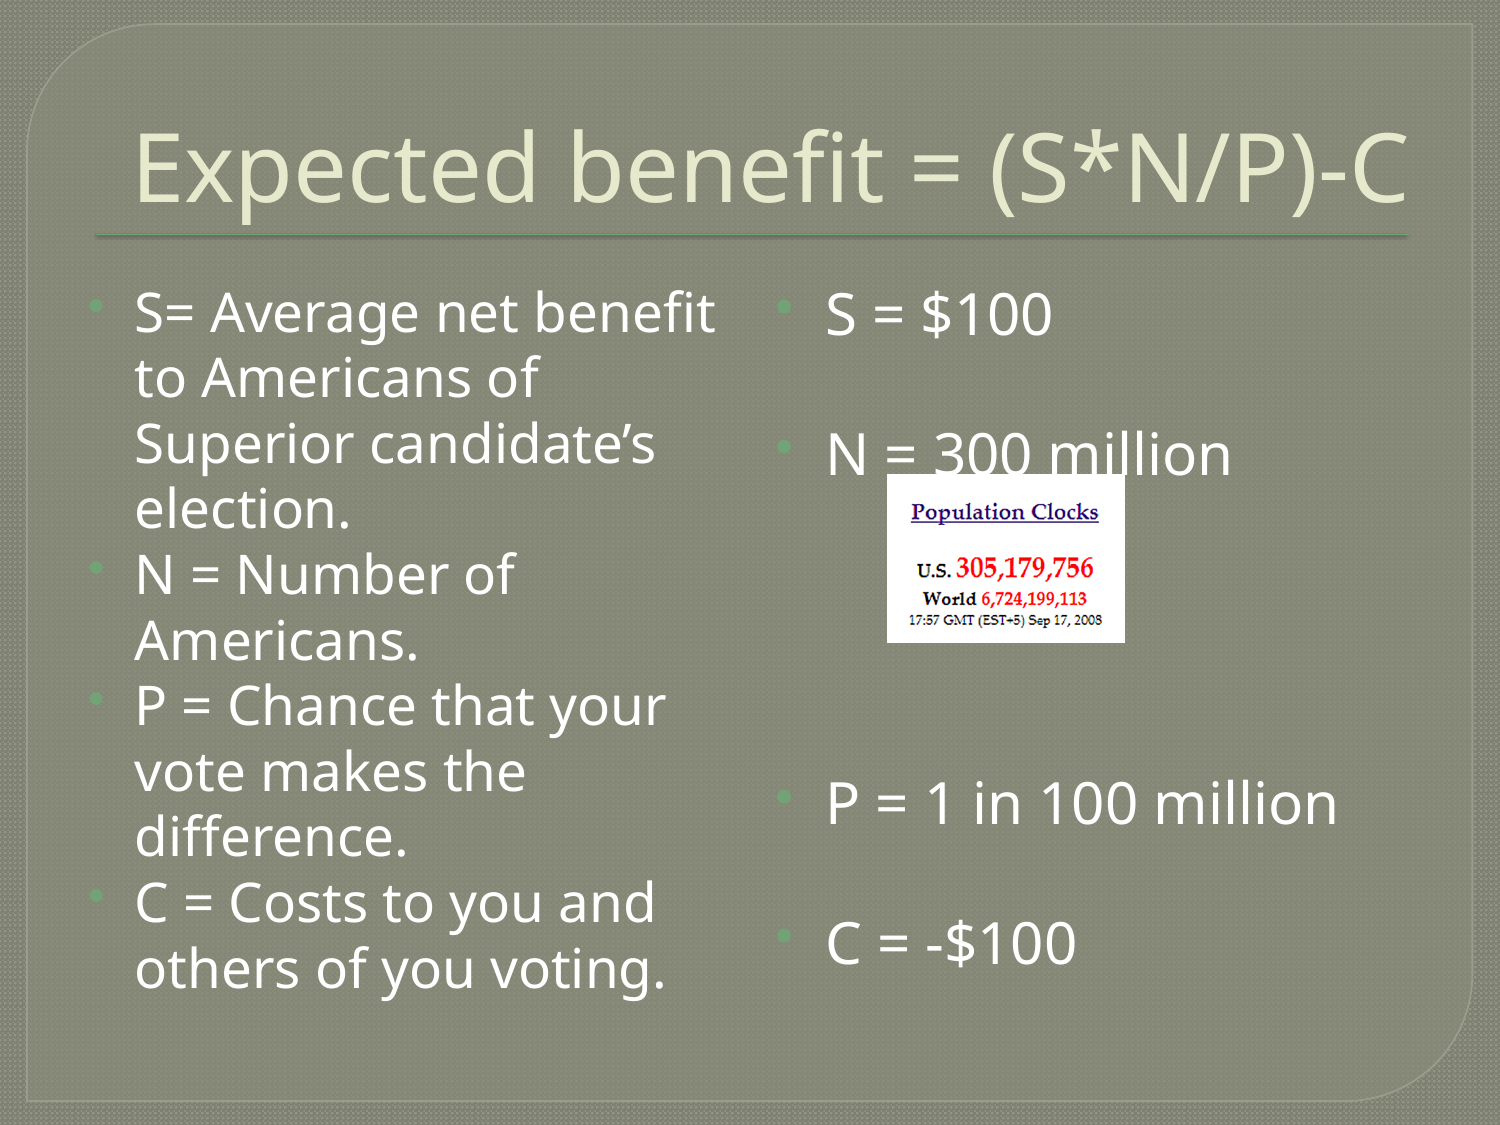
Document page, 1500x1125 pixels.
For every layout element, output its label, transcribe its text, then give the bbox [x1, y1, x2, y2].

list S = $100 N = 300 million P = 1 in 100 million C = -$100 [762, 270, 1425, 1013]
list S= Average net benefit to Americans of Superior candidate’s election. N = Number of Americans. P = Chance that your vote makes the difference. C = Costs to you and others of you voting. [75, 270, 738, 1013]
picture [887, 474, 1126, 643]
title Expected benefit = (S*N/P)-C [75, 41, 1425, 230]
